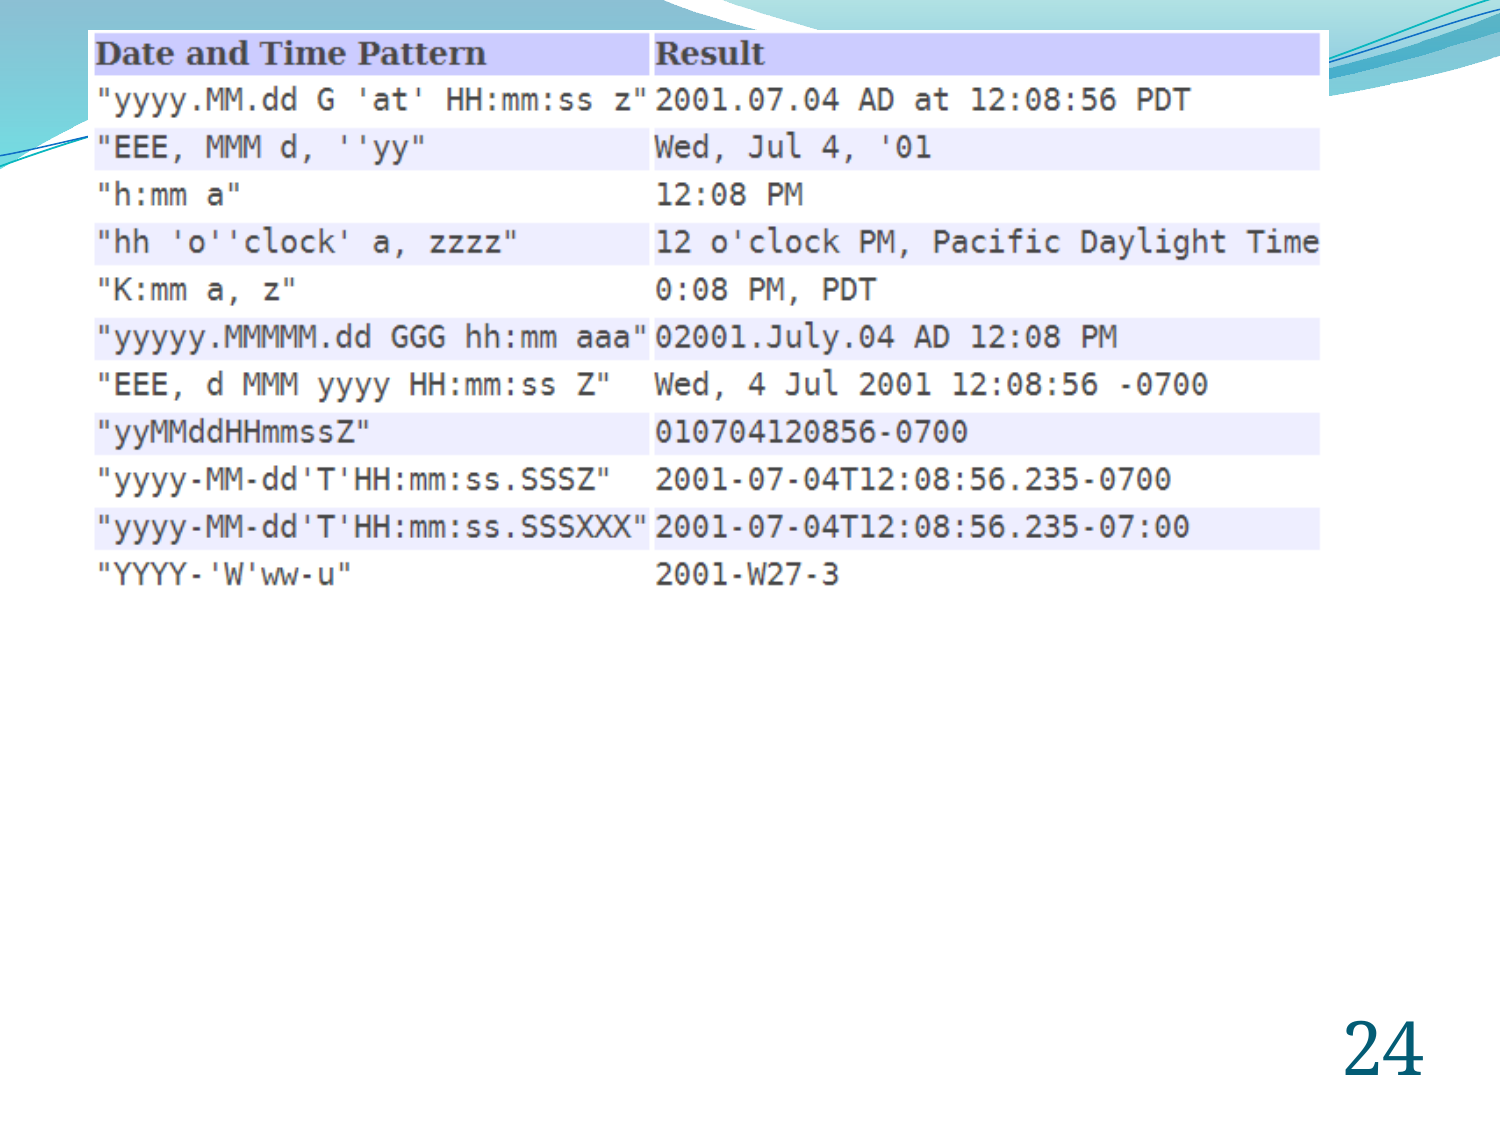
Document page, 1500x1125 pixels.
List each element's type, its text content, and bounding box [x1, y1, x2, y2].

slide_number 23 [1299, 1042, 1425, 1103]
picture [88, 30, 1329, 597]
